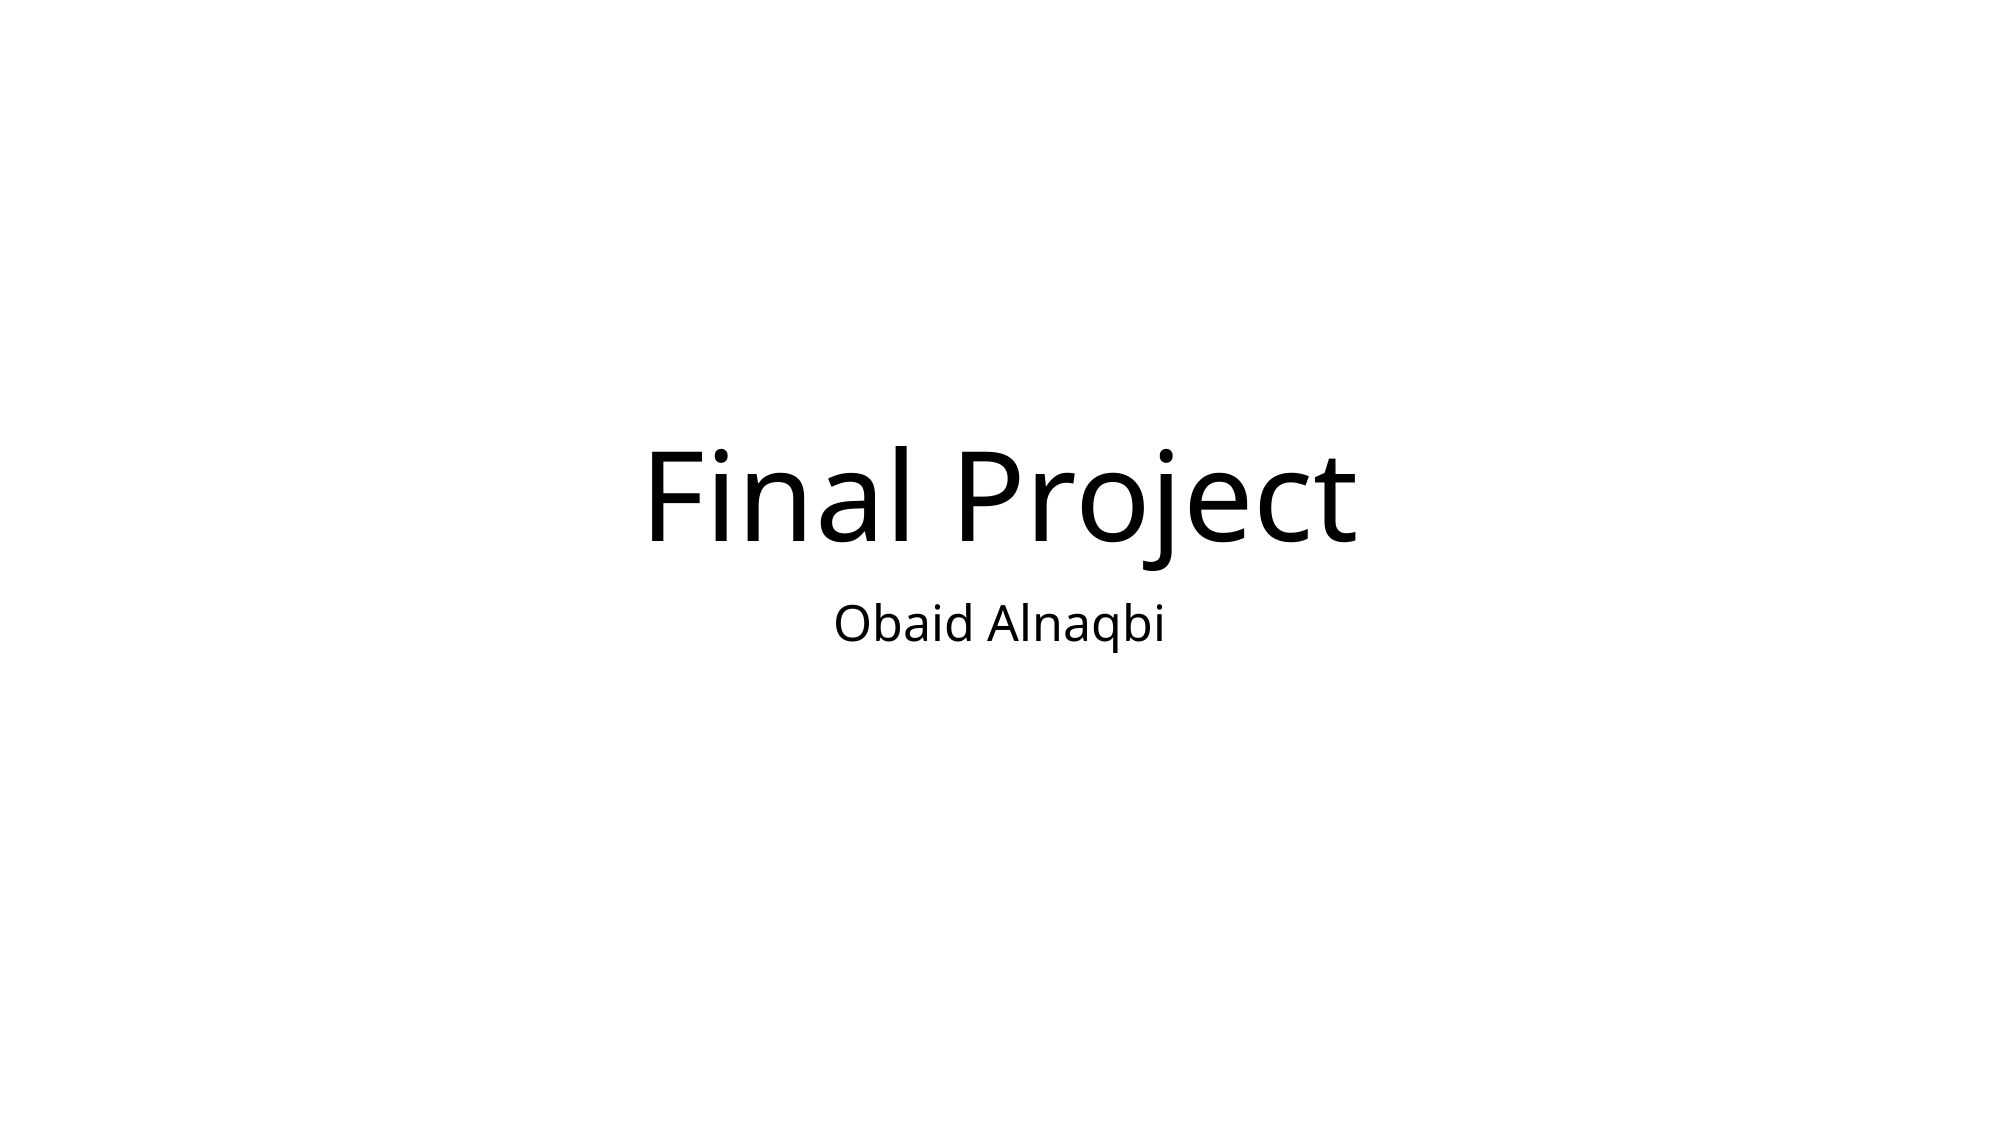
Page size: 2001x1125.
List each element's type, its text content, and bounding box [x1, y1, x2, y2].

subtitle Obaid Alnaqbi [249, 590, 1750, 863]
title Final Project [249, 184, 1750, 576]
